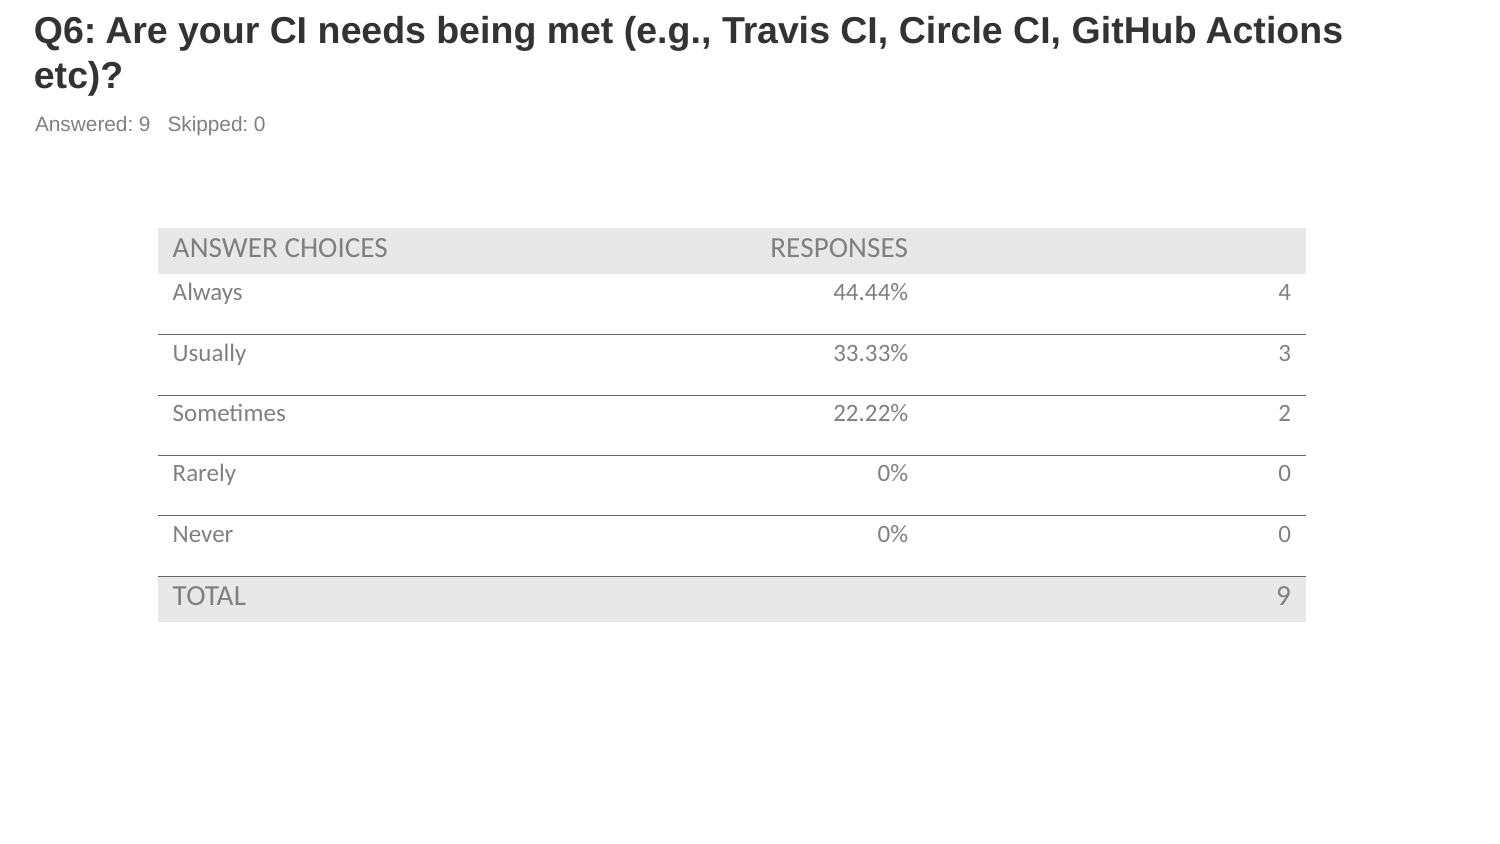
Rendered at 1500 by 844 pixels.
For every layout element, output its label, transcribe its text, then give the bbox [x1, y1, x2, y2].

table_cell 0% [540, 456, 923, 515]
table_header ANSWER CHOICES [158, 228, 540, 274]
table_header RESPONSES [540, 228, 923, 274]
table_cell 0% [540, 516, 923, 576]
table_cell 33.33% [540, 335, 923, 395]
table_cell 3 [923, 335, 1306, 395]
title Q6: Are your CI needs being met (e.g., Travis CI, Circle CI, GitHub Actions etc)? [18, 13, 1369, 104]
table_cell 4 [923, 274, 1306, 334]
table_cell TOTAL [158, 577, 540, 622]
table_cell 22.22% [540, 396, 923, 455]
table_cell Never [158, 516, 540, 576]
table_header [923, 228, 1306, 274]
table_cell Always [158, 274, 540, 334]
table_cell Rarely [158, 456, 540, 515]
table_cell 44.44% [540, 274, 923, 334]
table_cell Usually [158, 335, 540, 395]
table_cell 0 [923, 516, 1306, 576]
table_cell 2 [923, 396, 1306, 455]
table_cell Sometimes [158, 396, 540, 455]
table_cell [540, 577, 923, 622]
list Answered: 9 Skipped: 0 [20, 102, 1371, 143]
table_cell 9 [923, 577, 1306, 622]
table_cell 0 [923, 456, 1306, 515]
